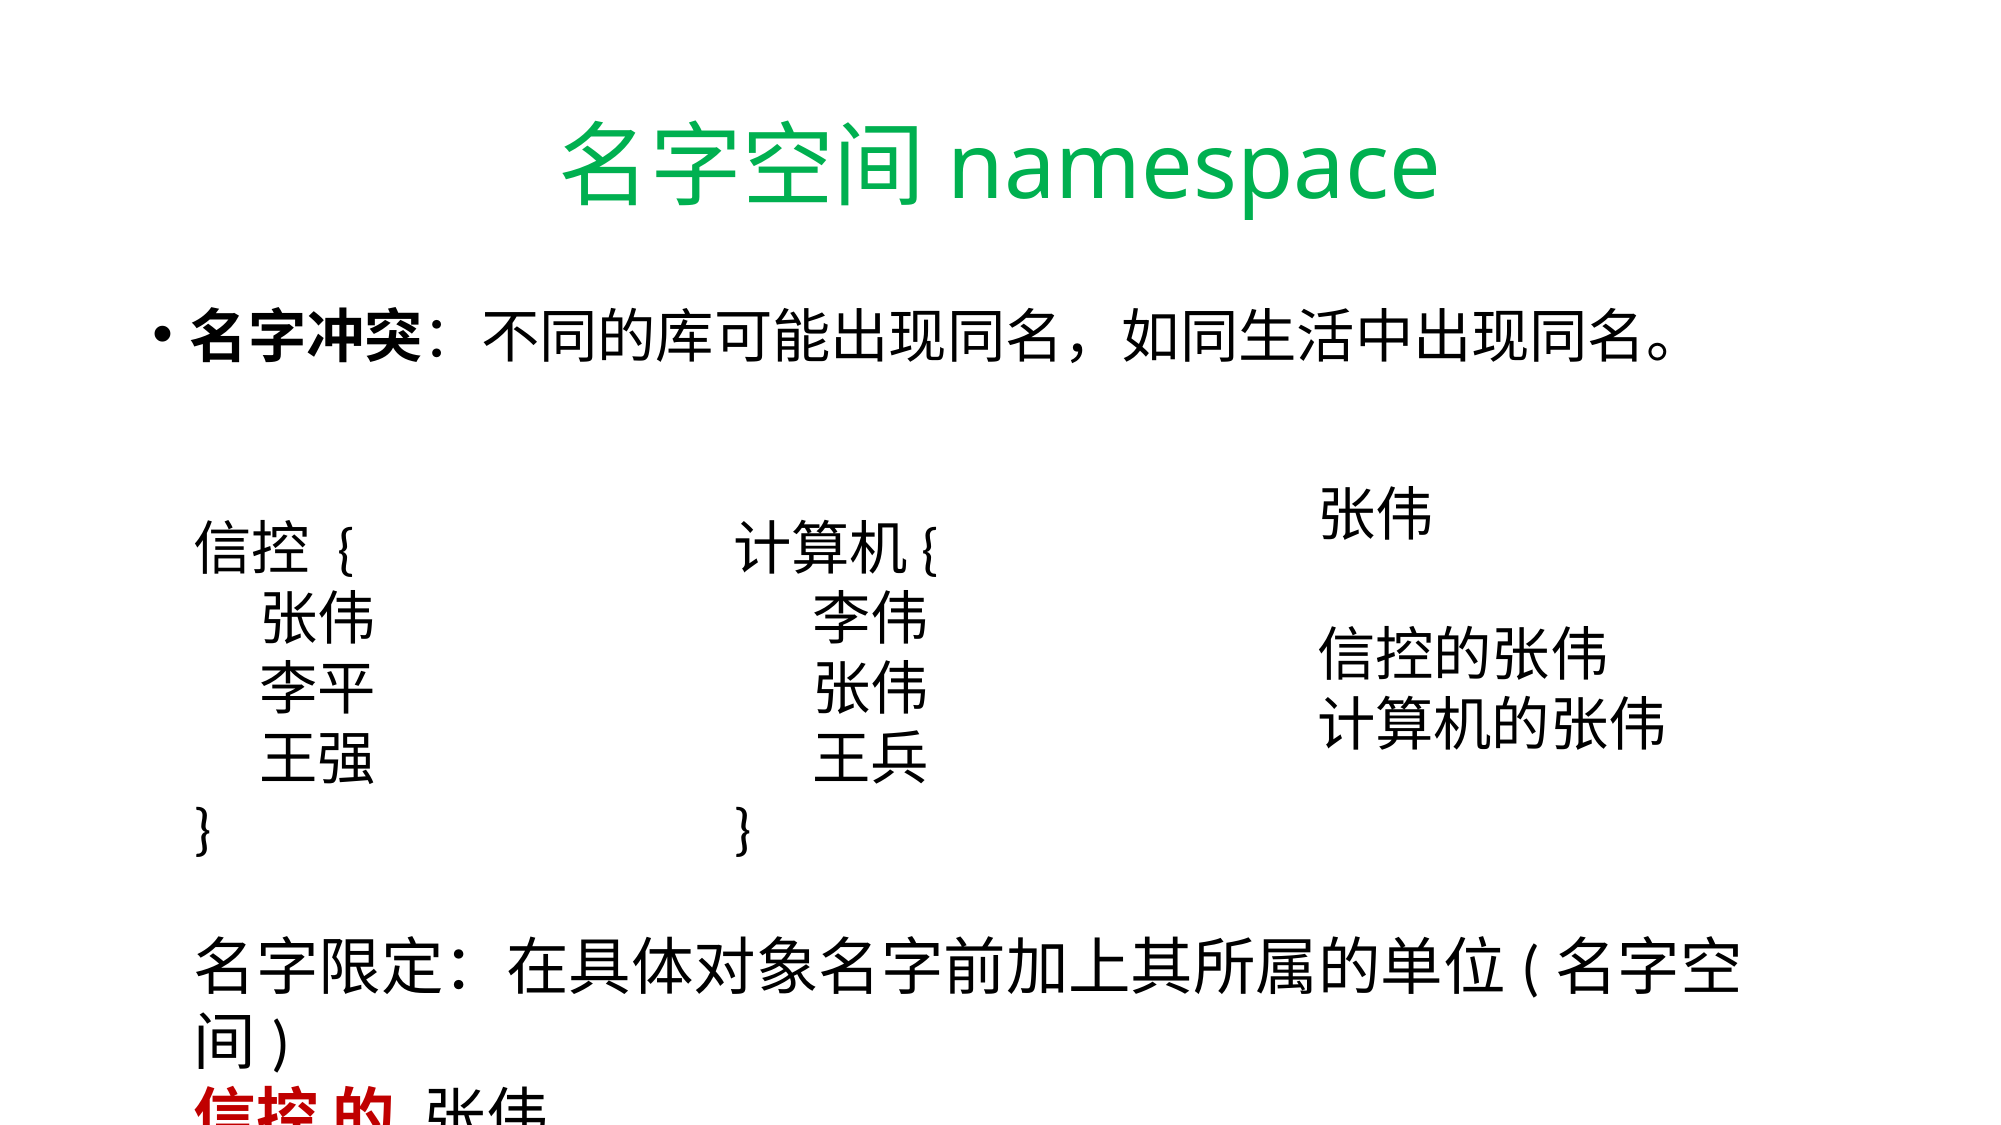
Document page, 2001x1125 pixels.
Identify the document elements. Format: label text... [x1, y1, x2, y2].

list 名字冲突：不同的库可能出现同名，如同生活中出现同名。 [137, 277, 1863, 498]
title 名字空间namespace [137, 59, 1863, 277]
text_box 计算机{ 李伟 张伟 王兵 } [718, 503, 1146, 869]
text_box 名字限定：在具体对象名字前加上其所属的单位(名字空间) 信控 的 张伟 [178, 919, 1828, 1125]
text_box 张伟 信控的张伟 计算机的张伟 [1302, 469, 1949, 765]
text_box 信控 { 张伟 李平 王强 } [179, 503, 607, 869]
